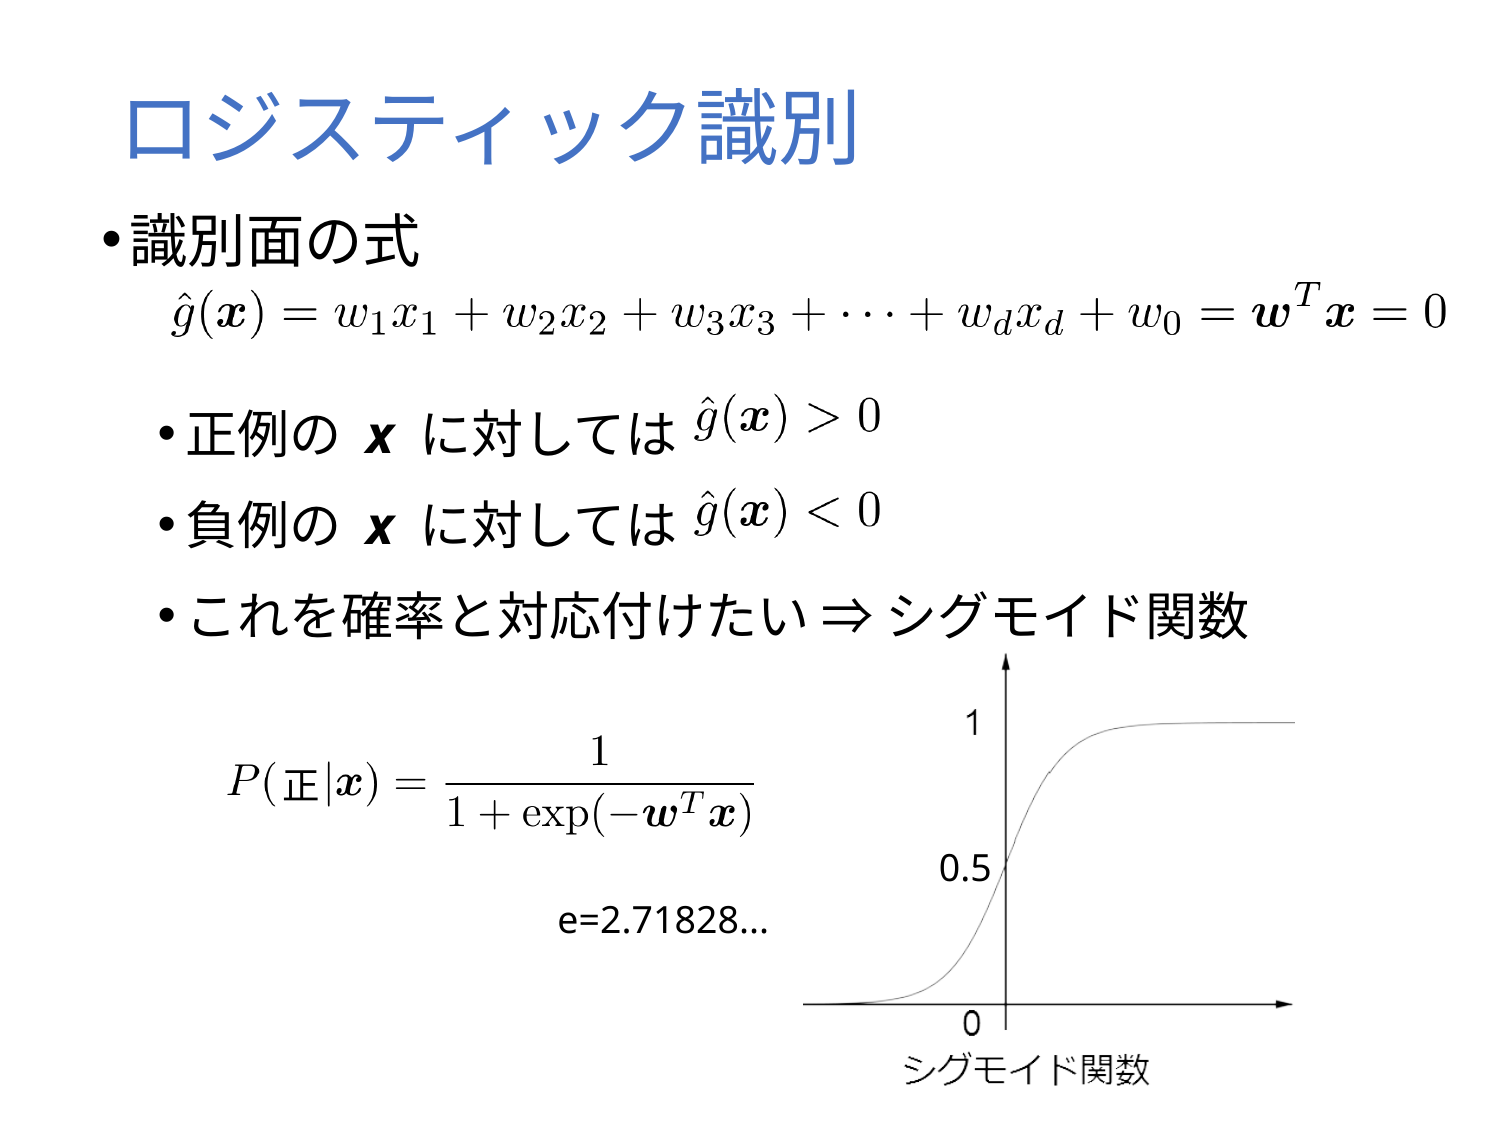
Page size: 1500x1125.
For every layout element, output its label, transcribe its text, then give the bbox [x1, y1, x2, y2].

title ロジスティック識別 [103, 59, 1397, 182]
picture [694, 393, 881, 443]
list 識別面の式 正例の x に対しては 負例の x に対しては これを確率と対応付けたい ⇒ シグモイド関数 [86, 182, 1414, 942]
picture [803, 651, 1295, 1106]
picture [694, 487, 881, 538]
picture [171, 282, 1446, 339]
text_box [227, 735, 754, 837]
